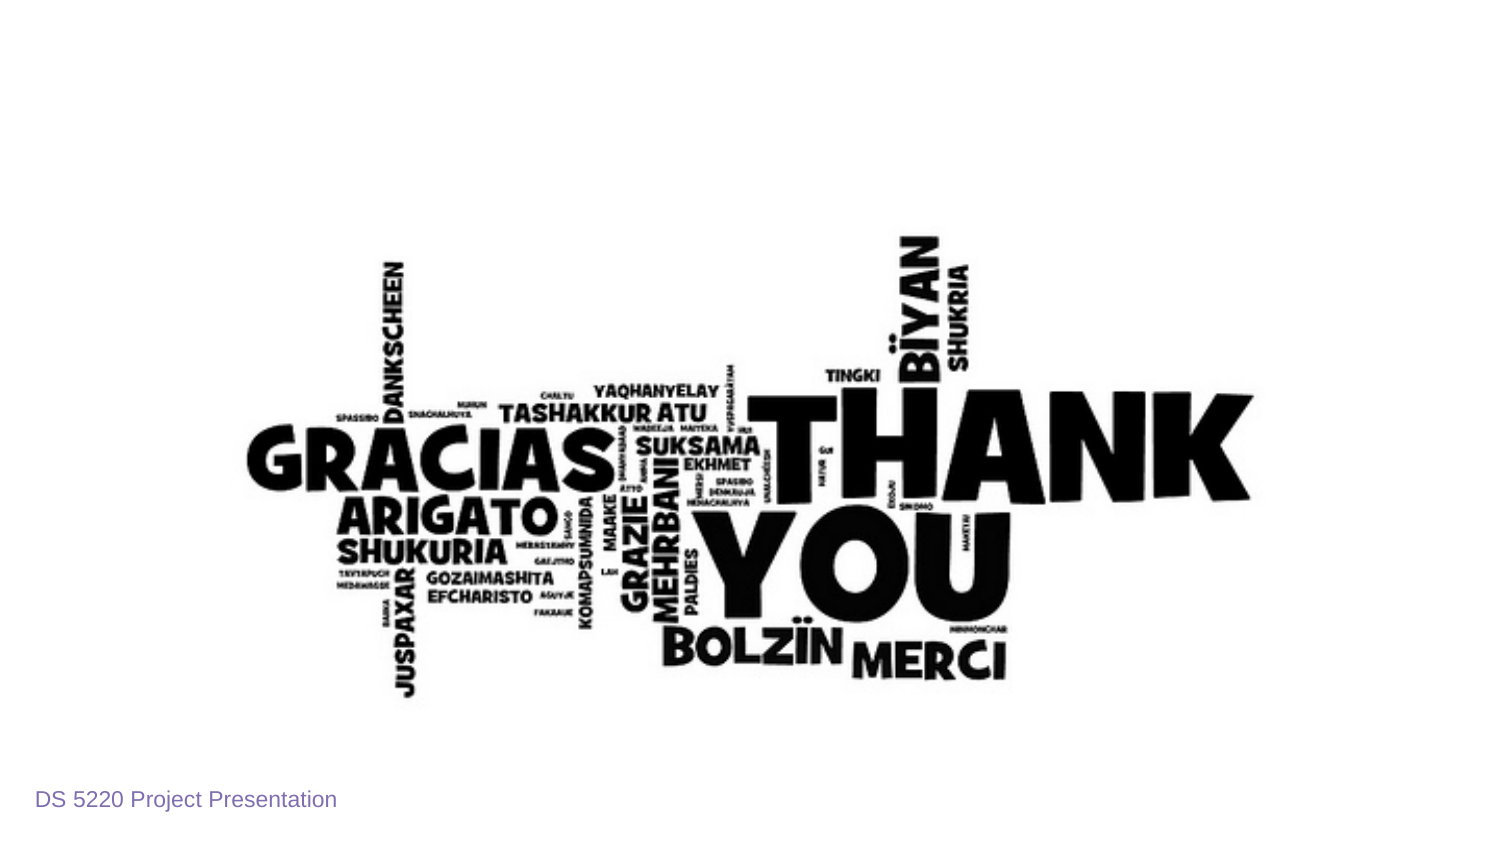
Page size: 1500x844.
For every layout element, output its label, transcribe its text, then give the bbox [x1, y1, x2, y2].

text_box DS 5220 Project Presentation [18, 776, 356, 844]
picture [229, 146, 1271, 777]
